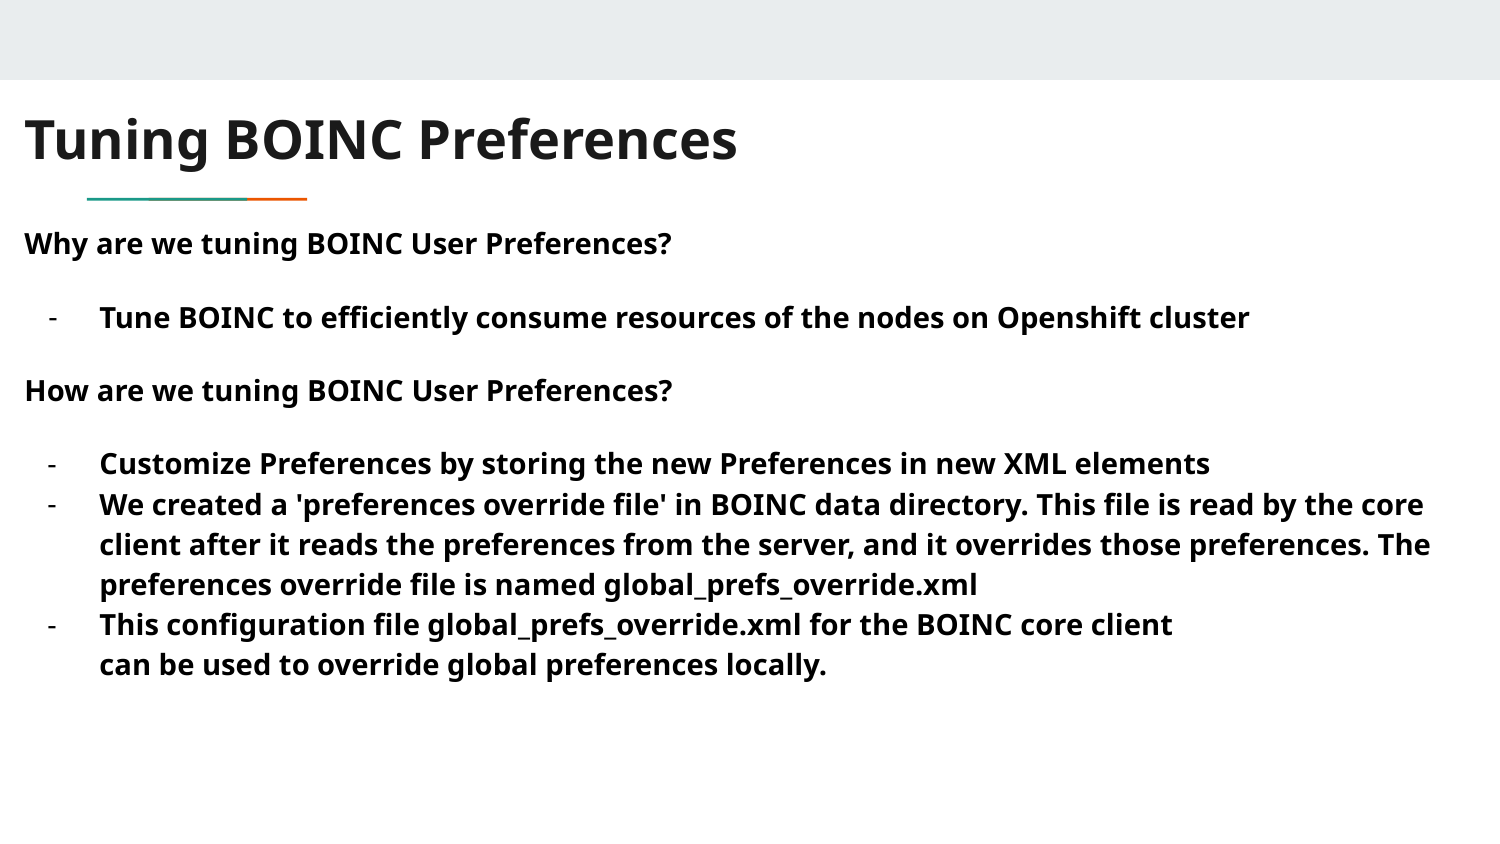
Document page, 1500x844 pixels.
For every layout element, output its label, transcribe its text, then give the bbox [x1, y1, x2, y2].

list Why are we tuning BOINC User Preferences? Tune BOINC to efficiently consume resources of the nodes on Openshift cluster How are we tuning BOINC User Preferences? Customize Preferences by storing the new Preferences in new XML elements We created a 'preferences override file' in BOINC data directory. This file is read by the core client after it reads the preferences from the server, and it overrides those preferences. The preferences override file is named global_prefs_override.xml This configuration file global_prefs_override.xml for the BOINC core client can be used to override global preferences locally. [9, 205, 1500, 844]
title Tuning BOINC Preferences [9, 90, 1271, 179]
